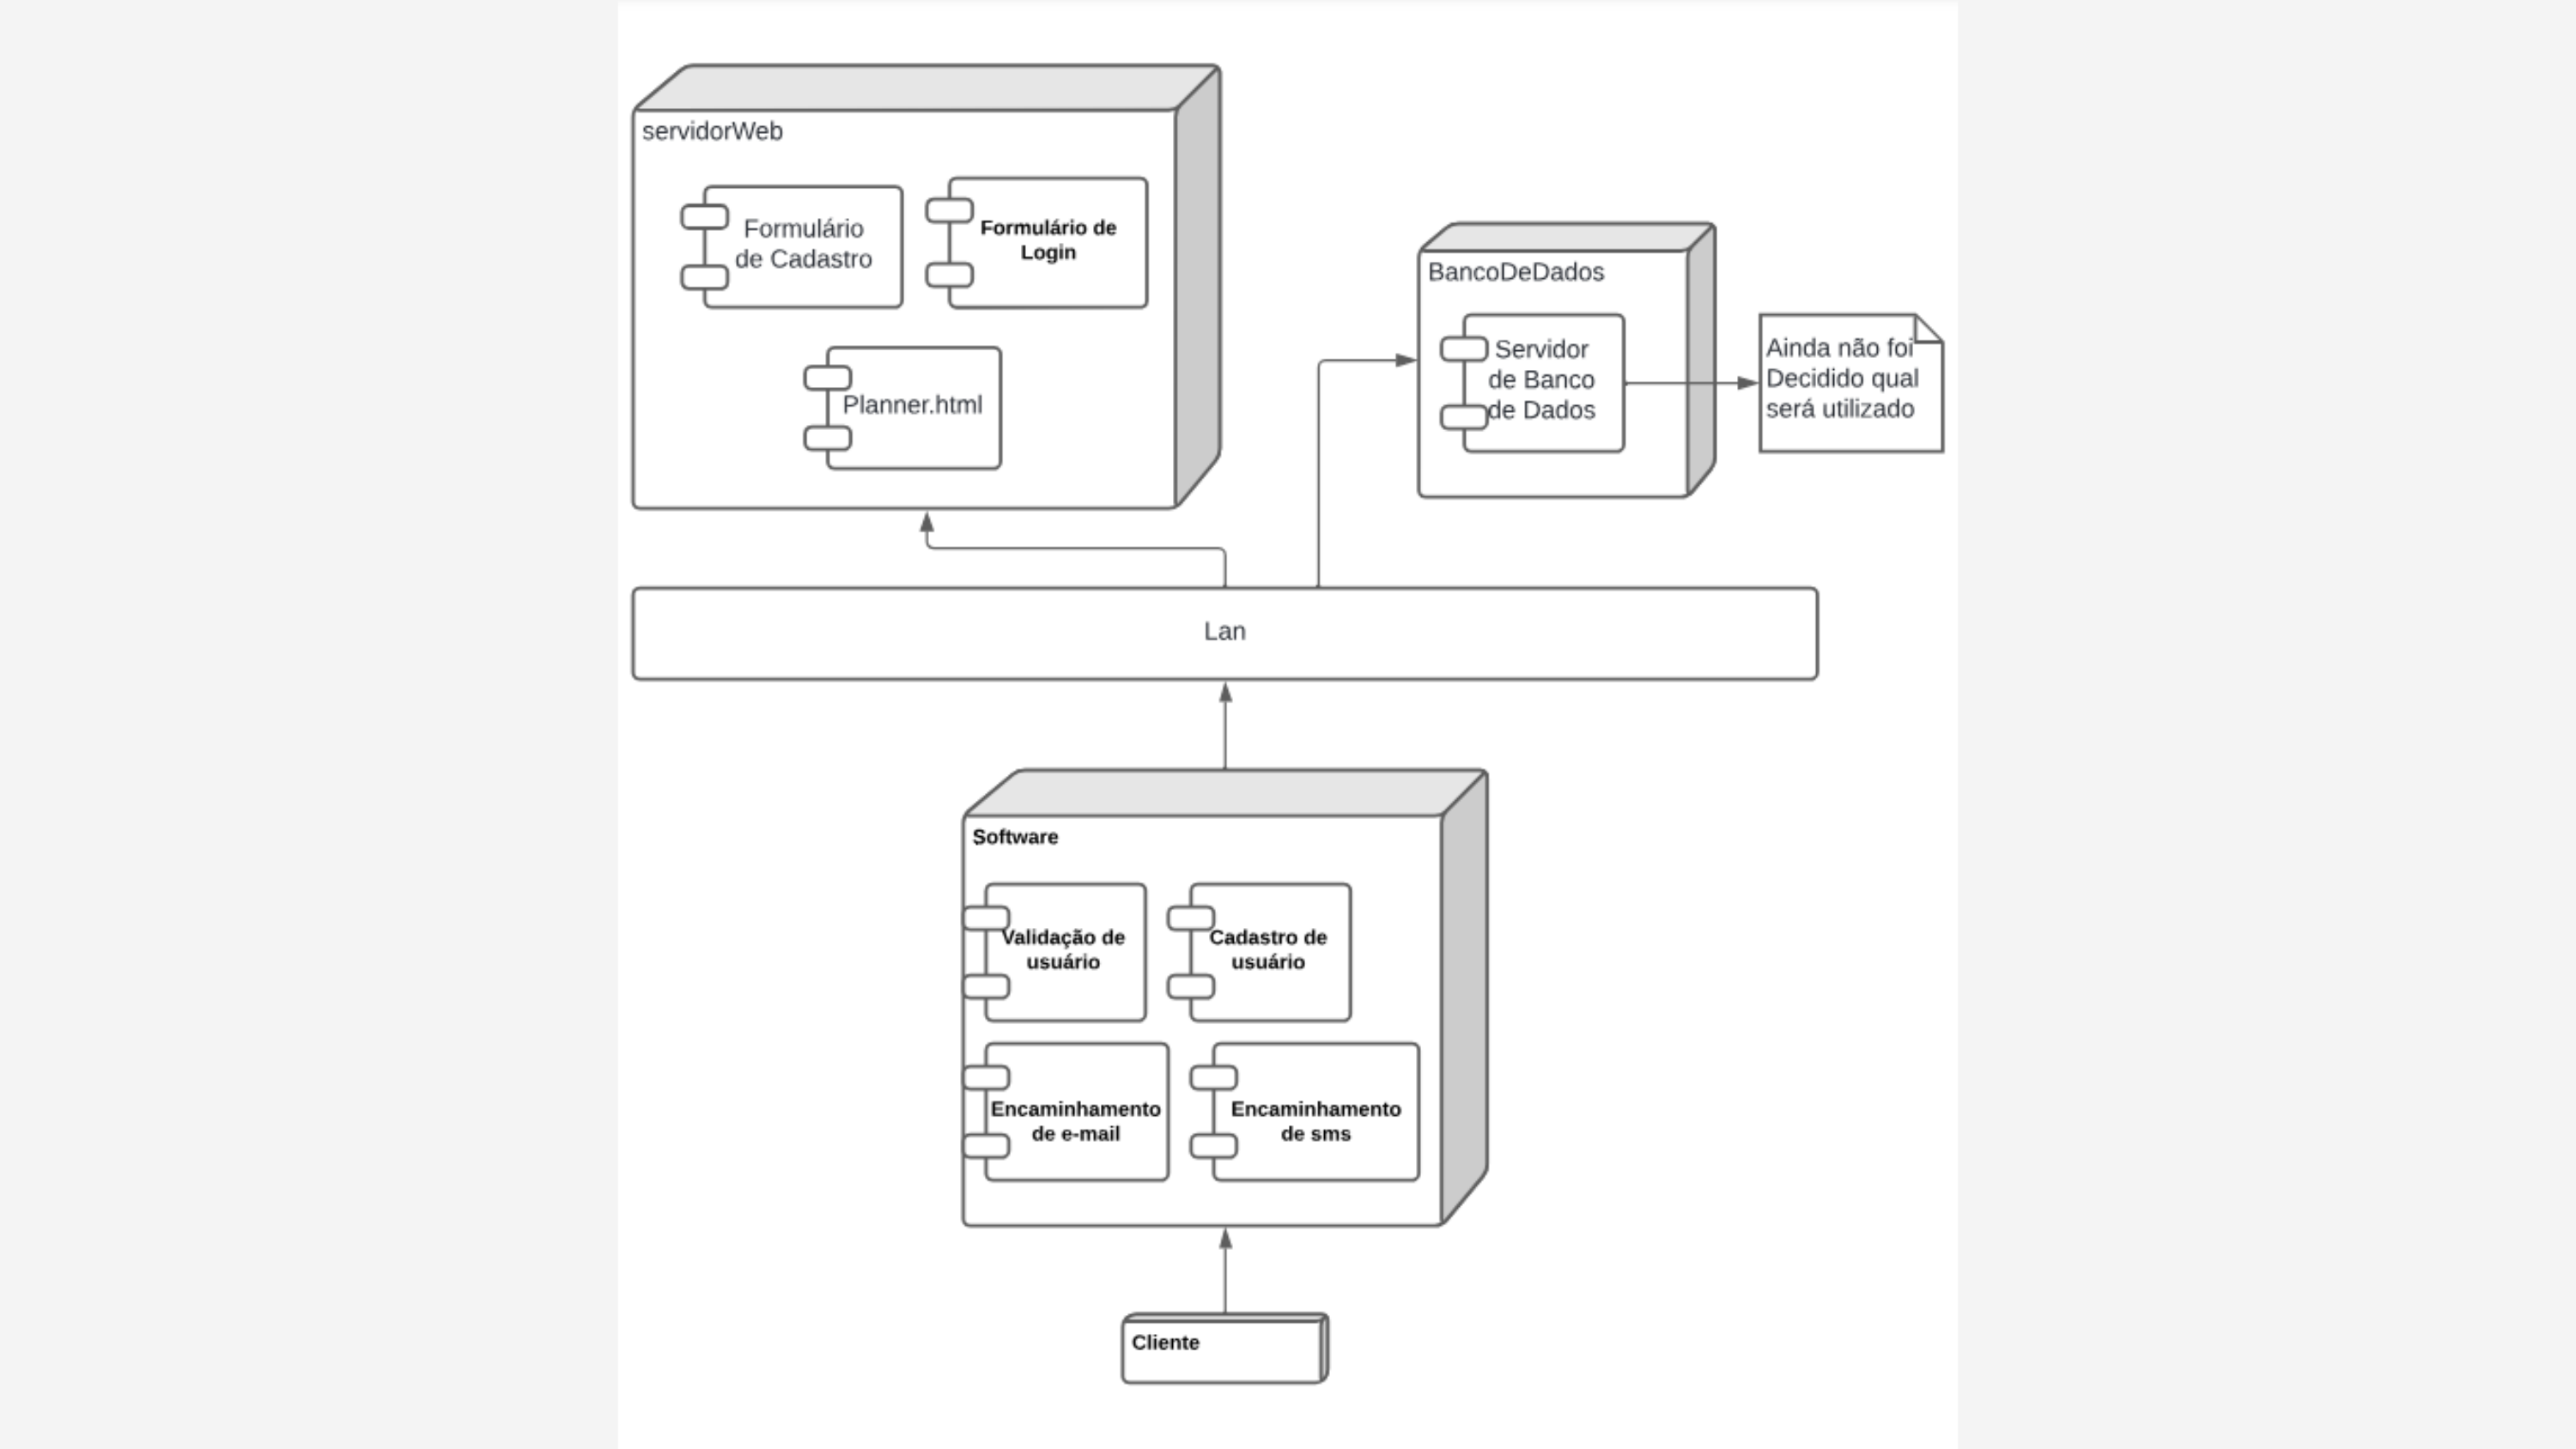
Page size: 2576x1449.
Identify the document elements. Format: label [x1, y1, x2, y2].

text_box [617, 0, 1959, 1449]
